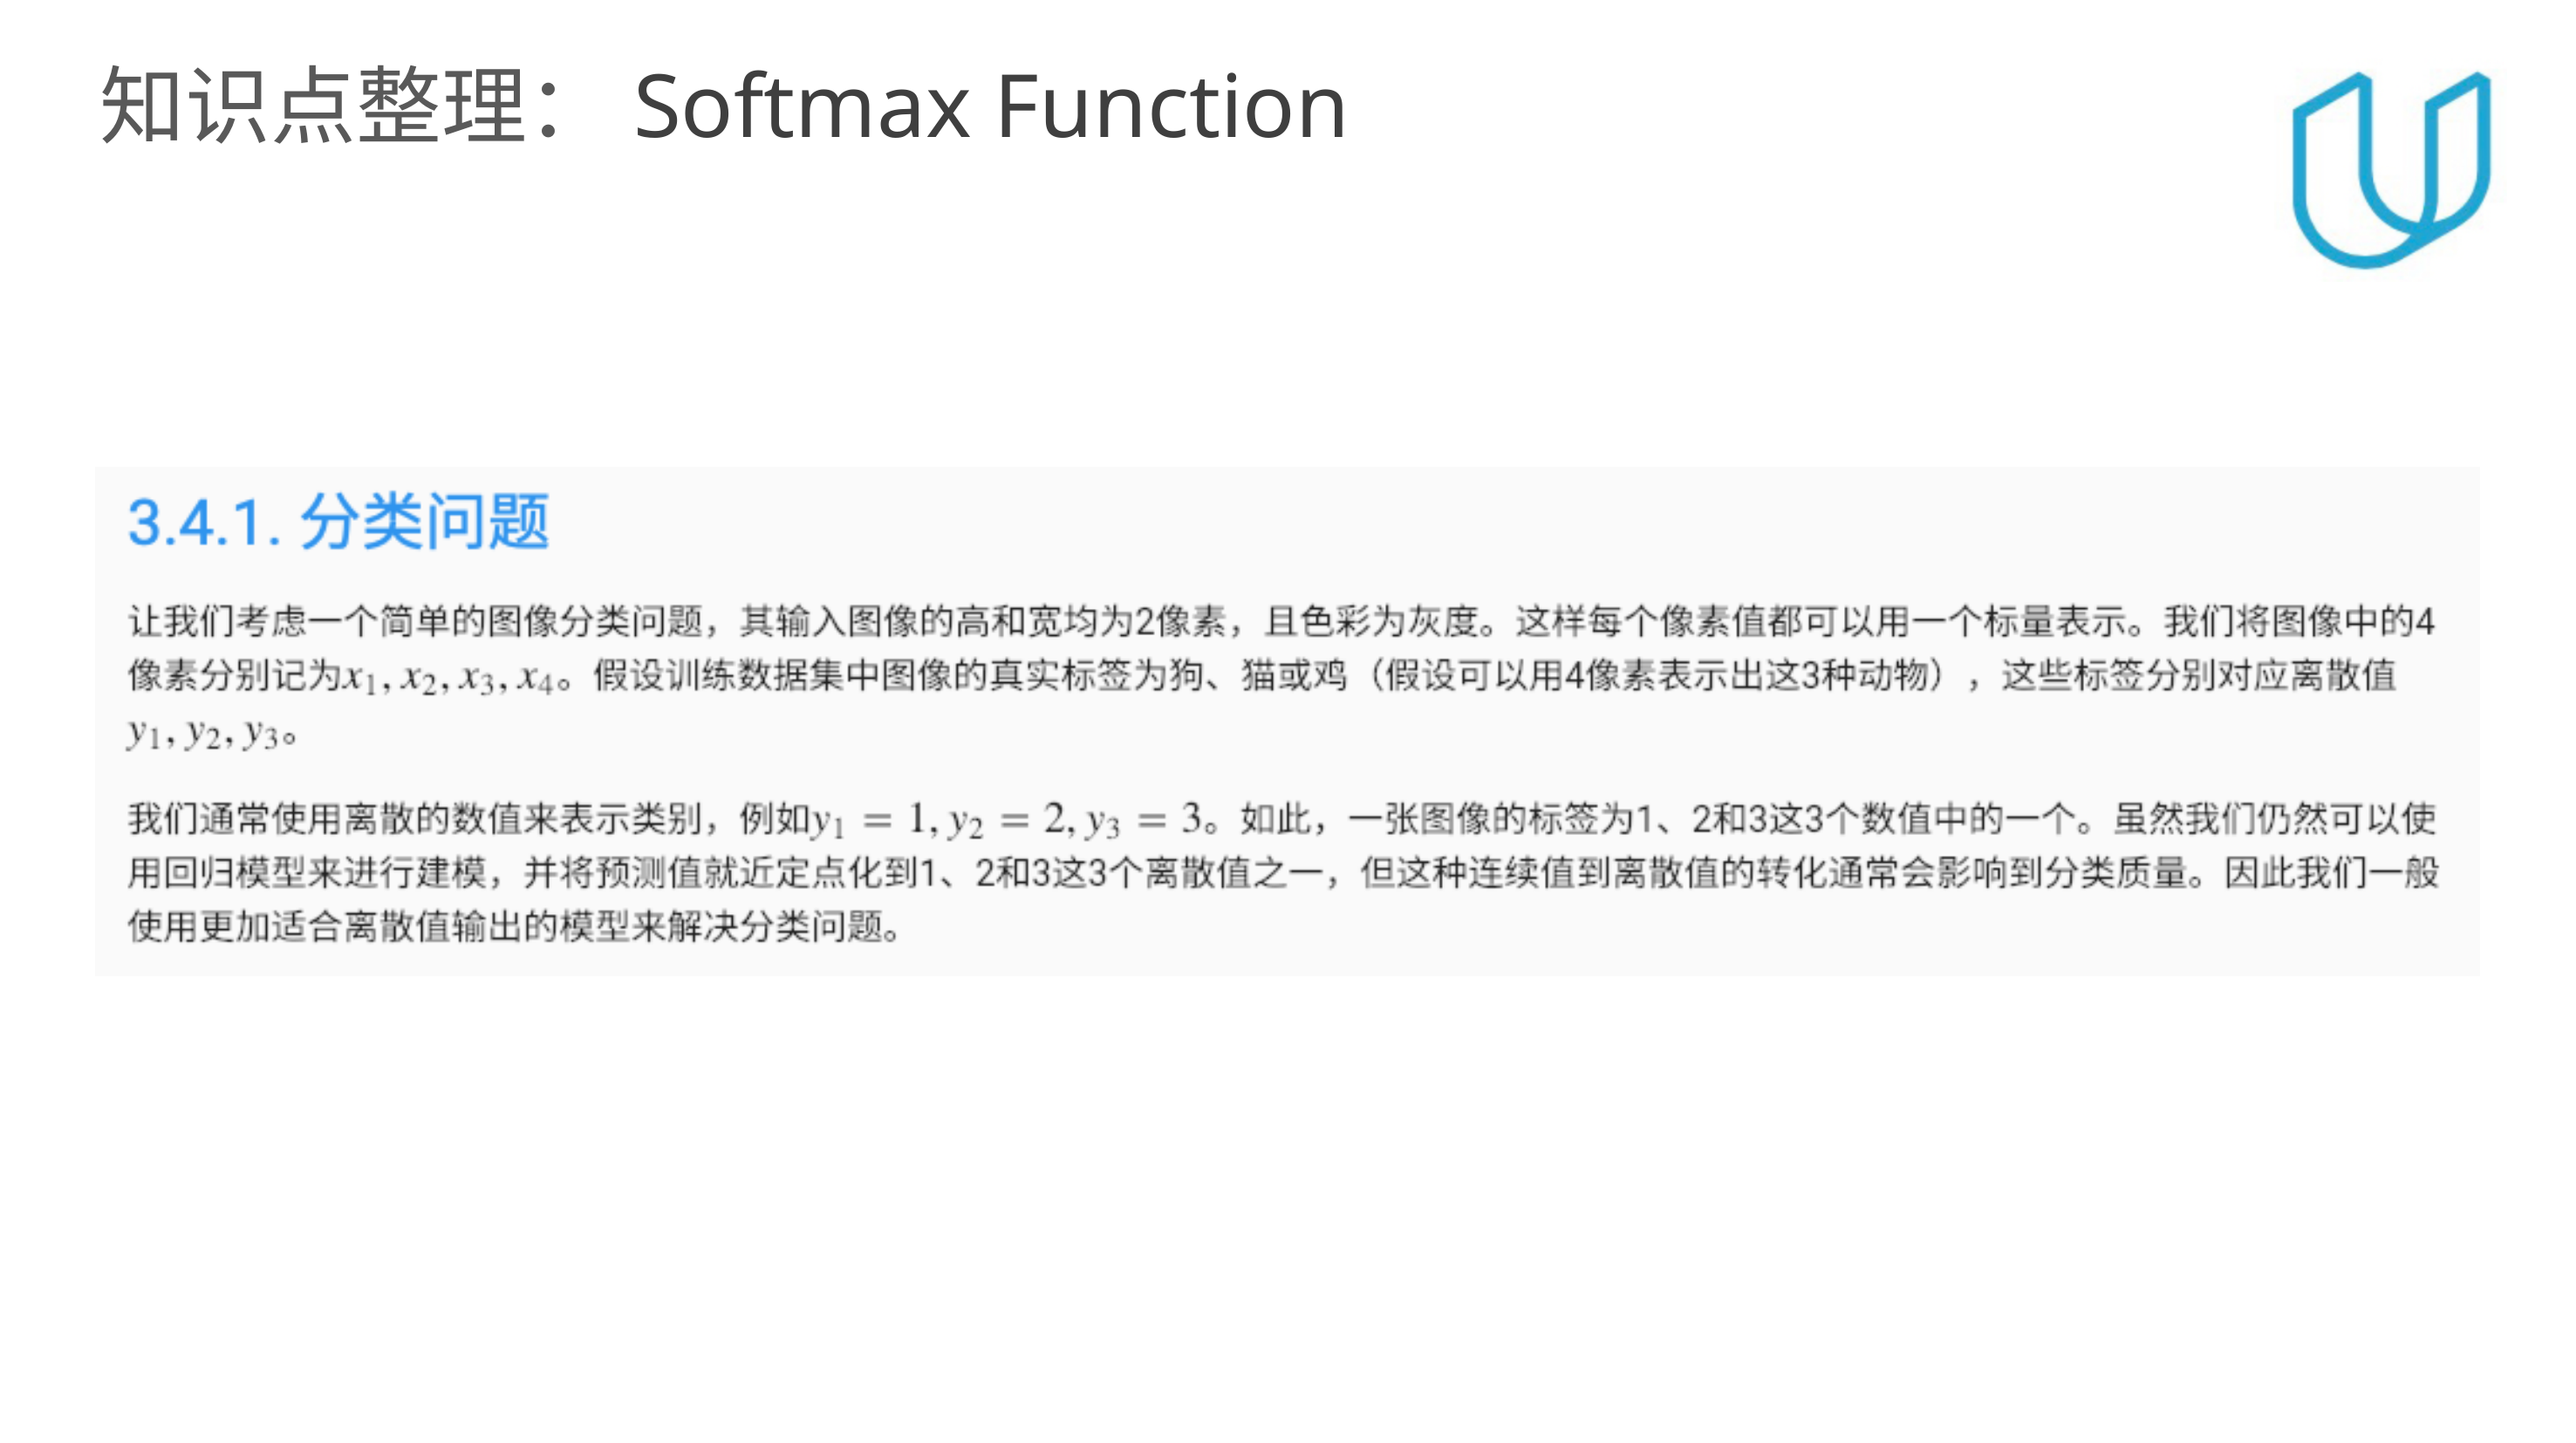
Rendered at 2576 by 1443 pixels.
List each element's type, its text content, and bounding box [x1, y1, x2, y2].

picture [2274, 56, 2507, 282]
picture [95, 467, 2480, 976]
text_box 知识点整理：Softmax Function [74, 38, 1833, 168]
